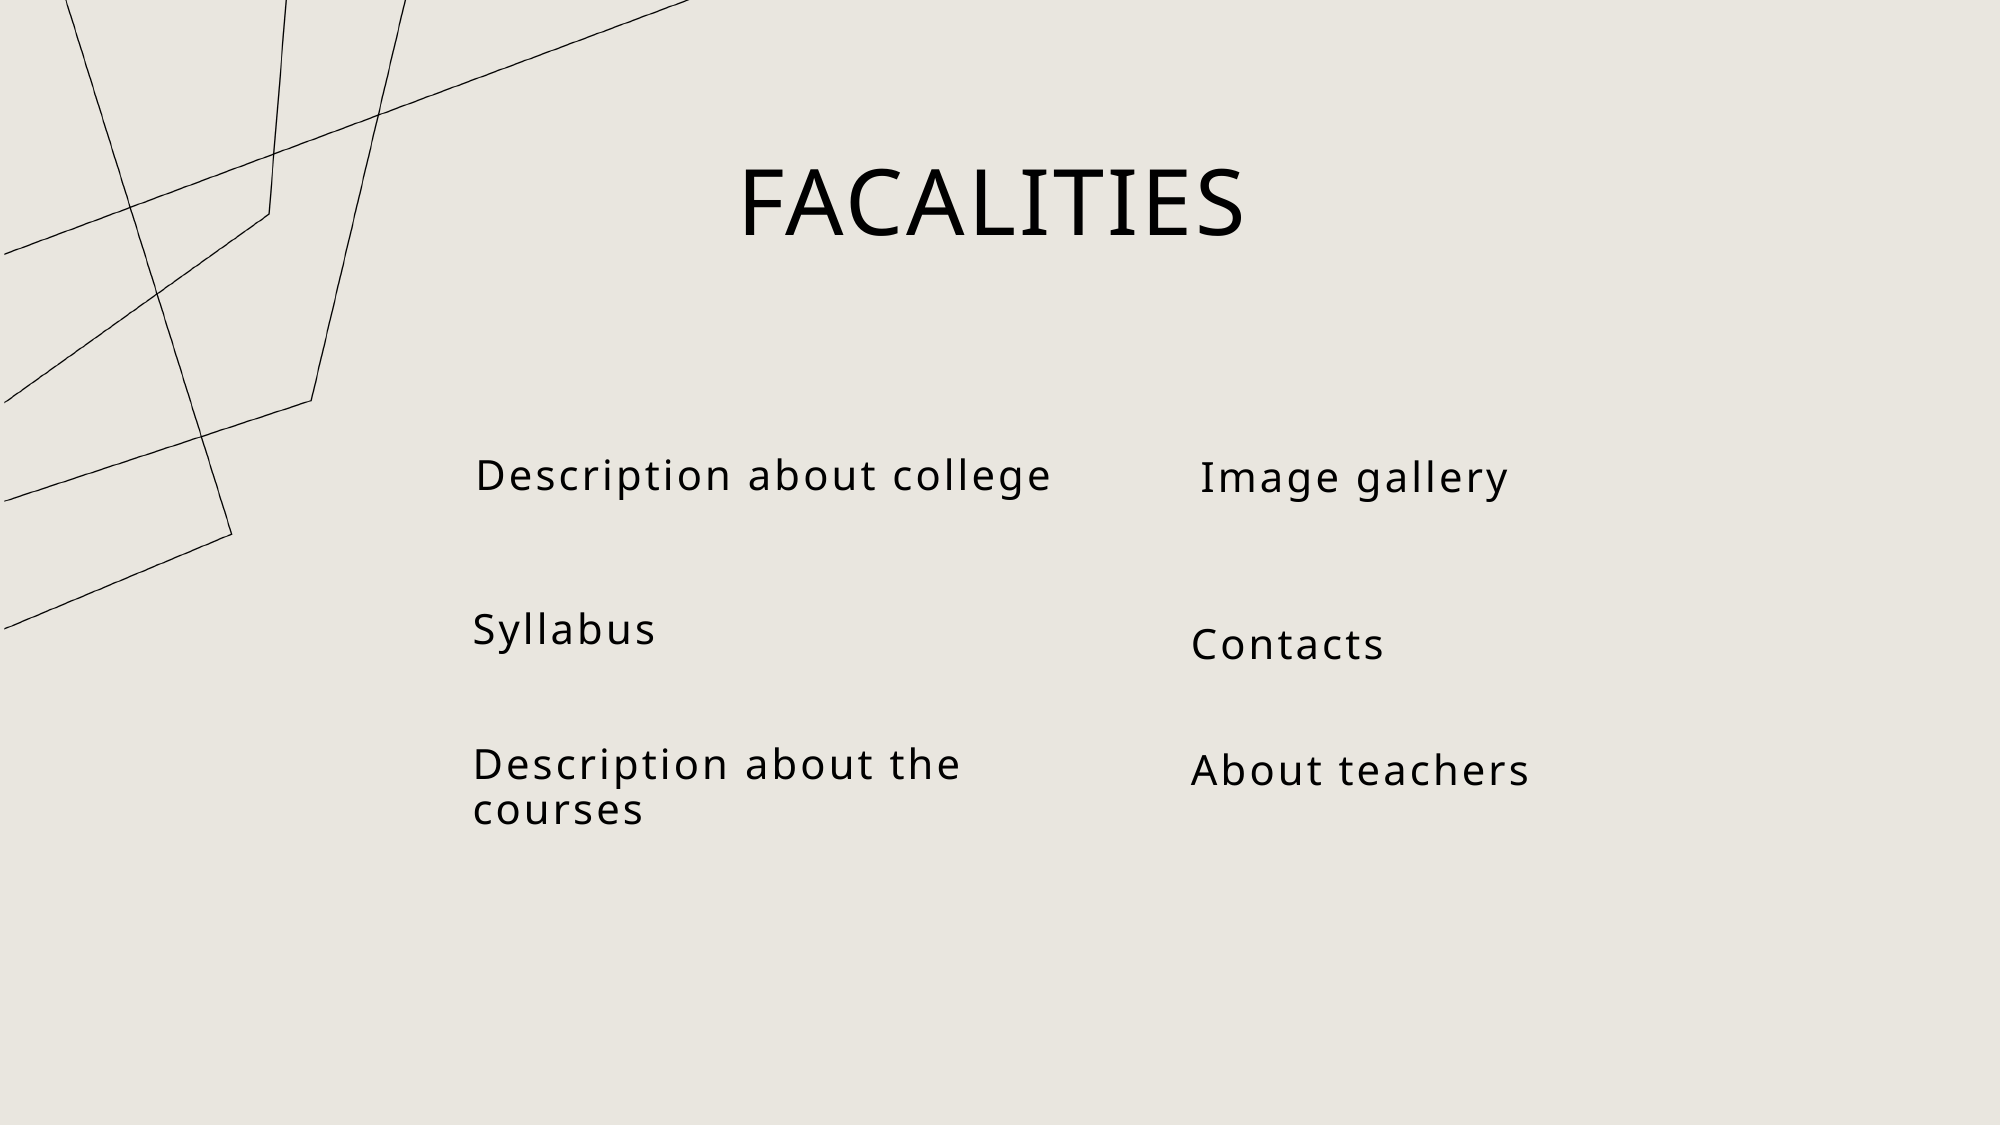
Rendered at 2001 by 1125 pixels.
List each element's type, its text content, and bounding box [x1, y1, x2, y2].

picture [4, 0, 721, 642]
title Facalities [722, 96, 1480, 315]
list Syllabus [457, 526, 1102, 662]
list Description about the courses [457, 705, 1102, 841]
list Image gallery [1185, 374, 1830, 510]
list Contacts [1175, 541, 1820, 666]
list Description about college [460, 371, 1105, 508]
list About teachers [1175, 666, 1820, 802]
